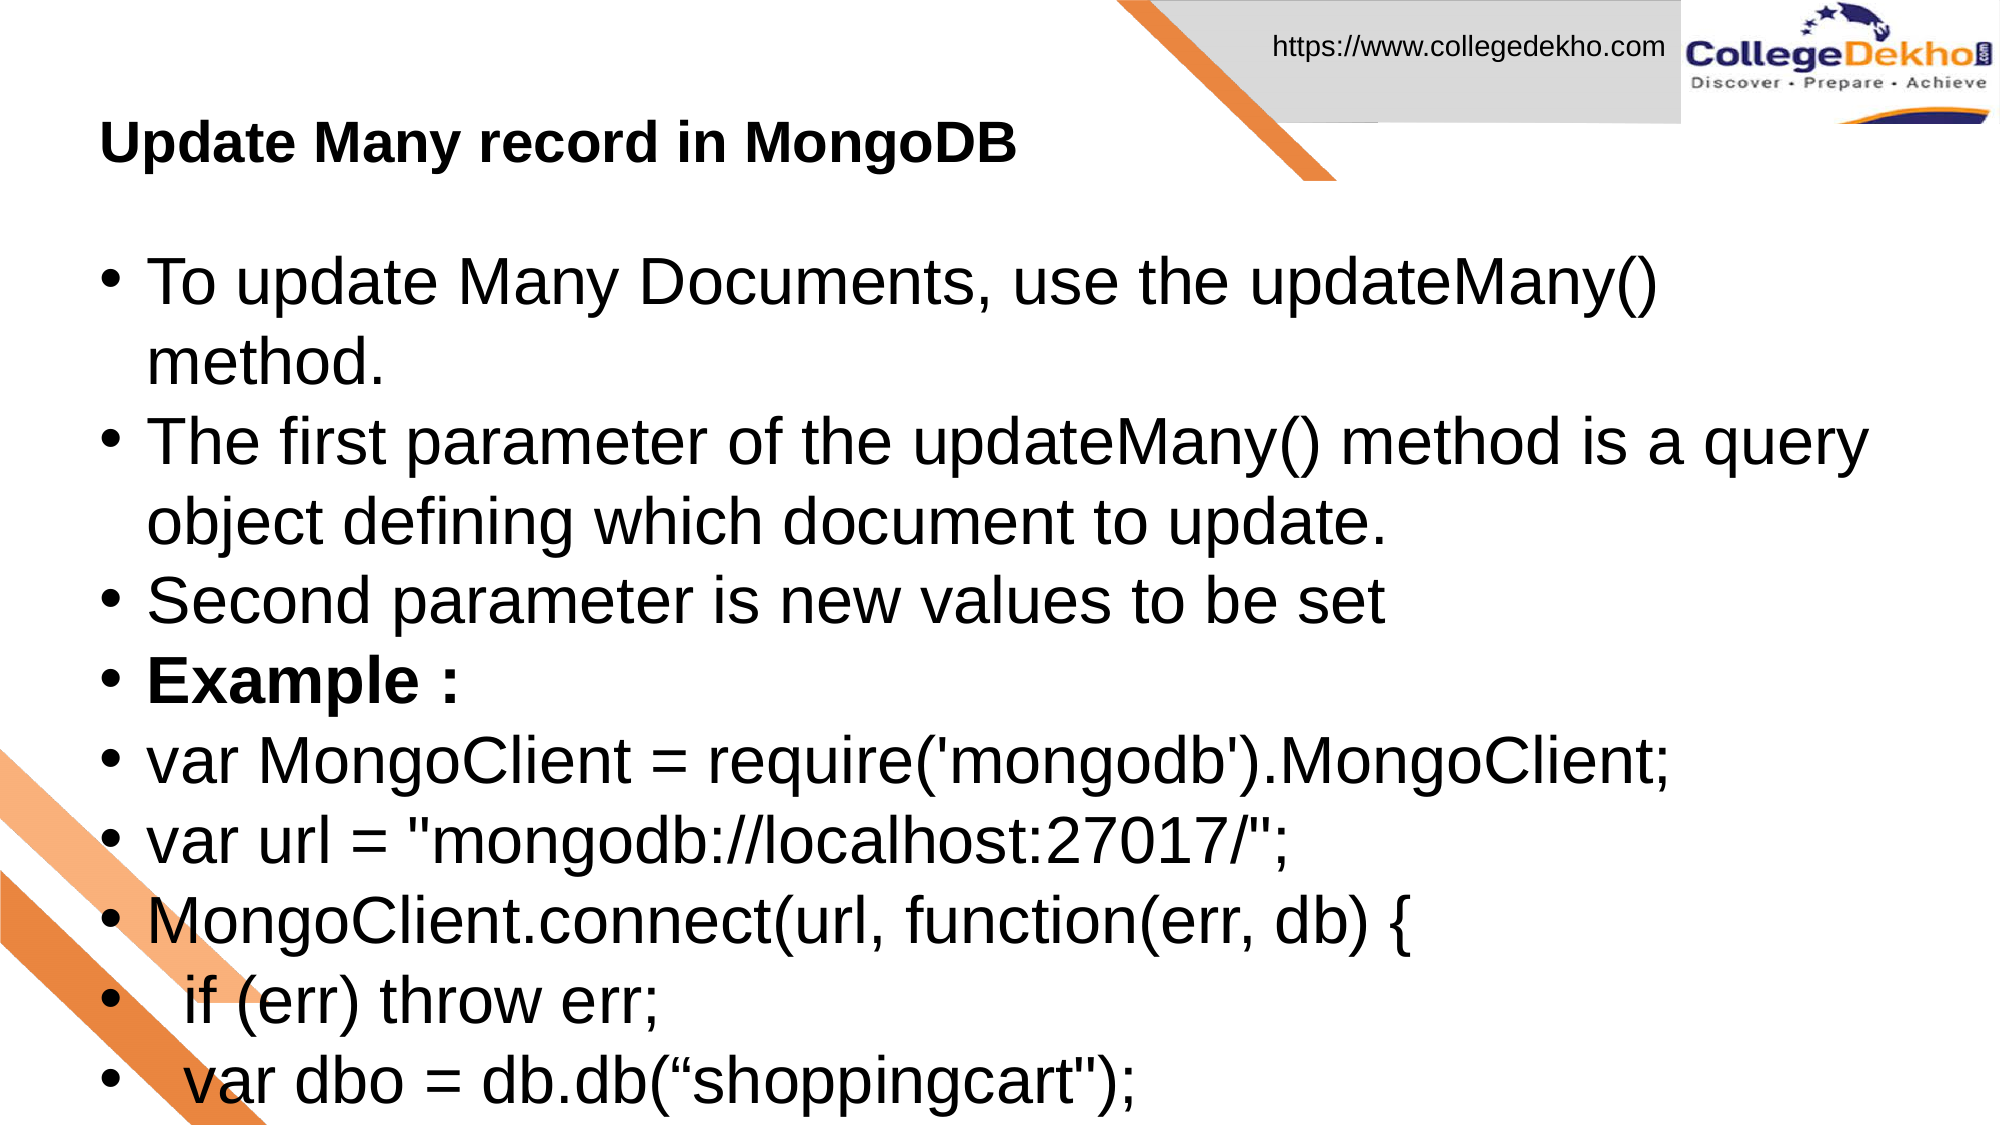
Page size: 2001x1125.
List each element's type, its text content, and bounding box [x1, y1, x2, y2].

picture [1116, 0, 2000, 124]
title Update Many record in MongoDB [99, 44, 1900, 233]
picture [0, 745, 270, 1125]
list To update Many Documents, use the updateMany() method. The first parameter of the updateMany() method is a query object defining which document to update. Second parameter is new values to be set Example : var MongoClient = require('mongodb').MongoClient; var url = "mongodb://localhost:27017/"; MongoClient.connect(url, function(err, db) { if (err) throw err; var dbo = db.db(“shoppingcart"); var condition = { price: 1000 } var newvalue= { $set: { discount: 15 } }; dbo.collection(“items”).updateMany(condition, newvalue, function(err, obj) { if (err) throw err; console.log("1 document deleted"); db.close(); }); }); [99, 237, 1900, 975]
